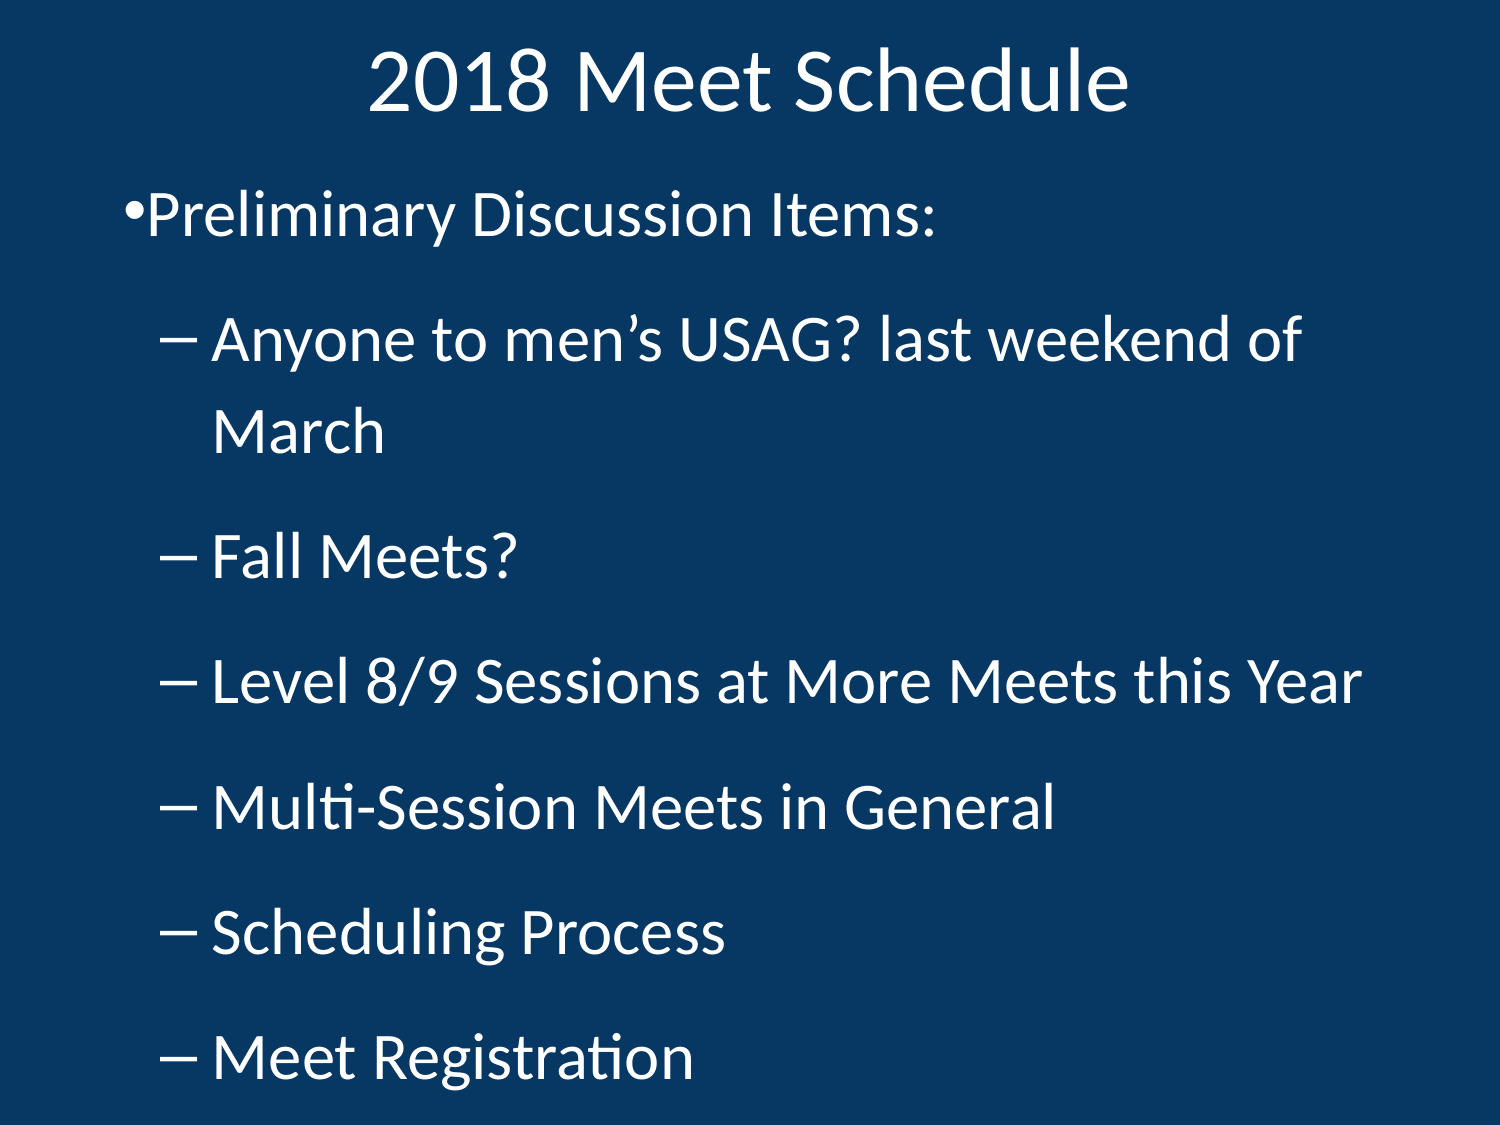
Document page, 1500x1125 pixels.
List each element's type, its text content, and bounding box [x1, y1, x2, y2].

title 2018 Meet Schedule [75, 0, 1425, 149]
list Preliminary Discussion Items: Anyone to men’s USAG? last weekend of March Fall Meets? Level 8/9 Sessions at More Meets this Year Multi-Session Meets in General Scheduling Process Meet Registration [75, 149, 1425, 1100]
